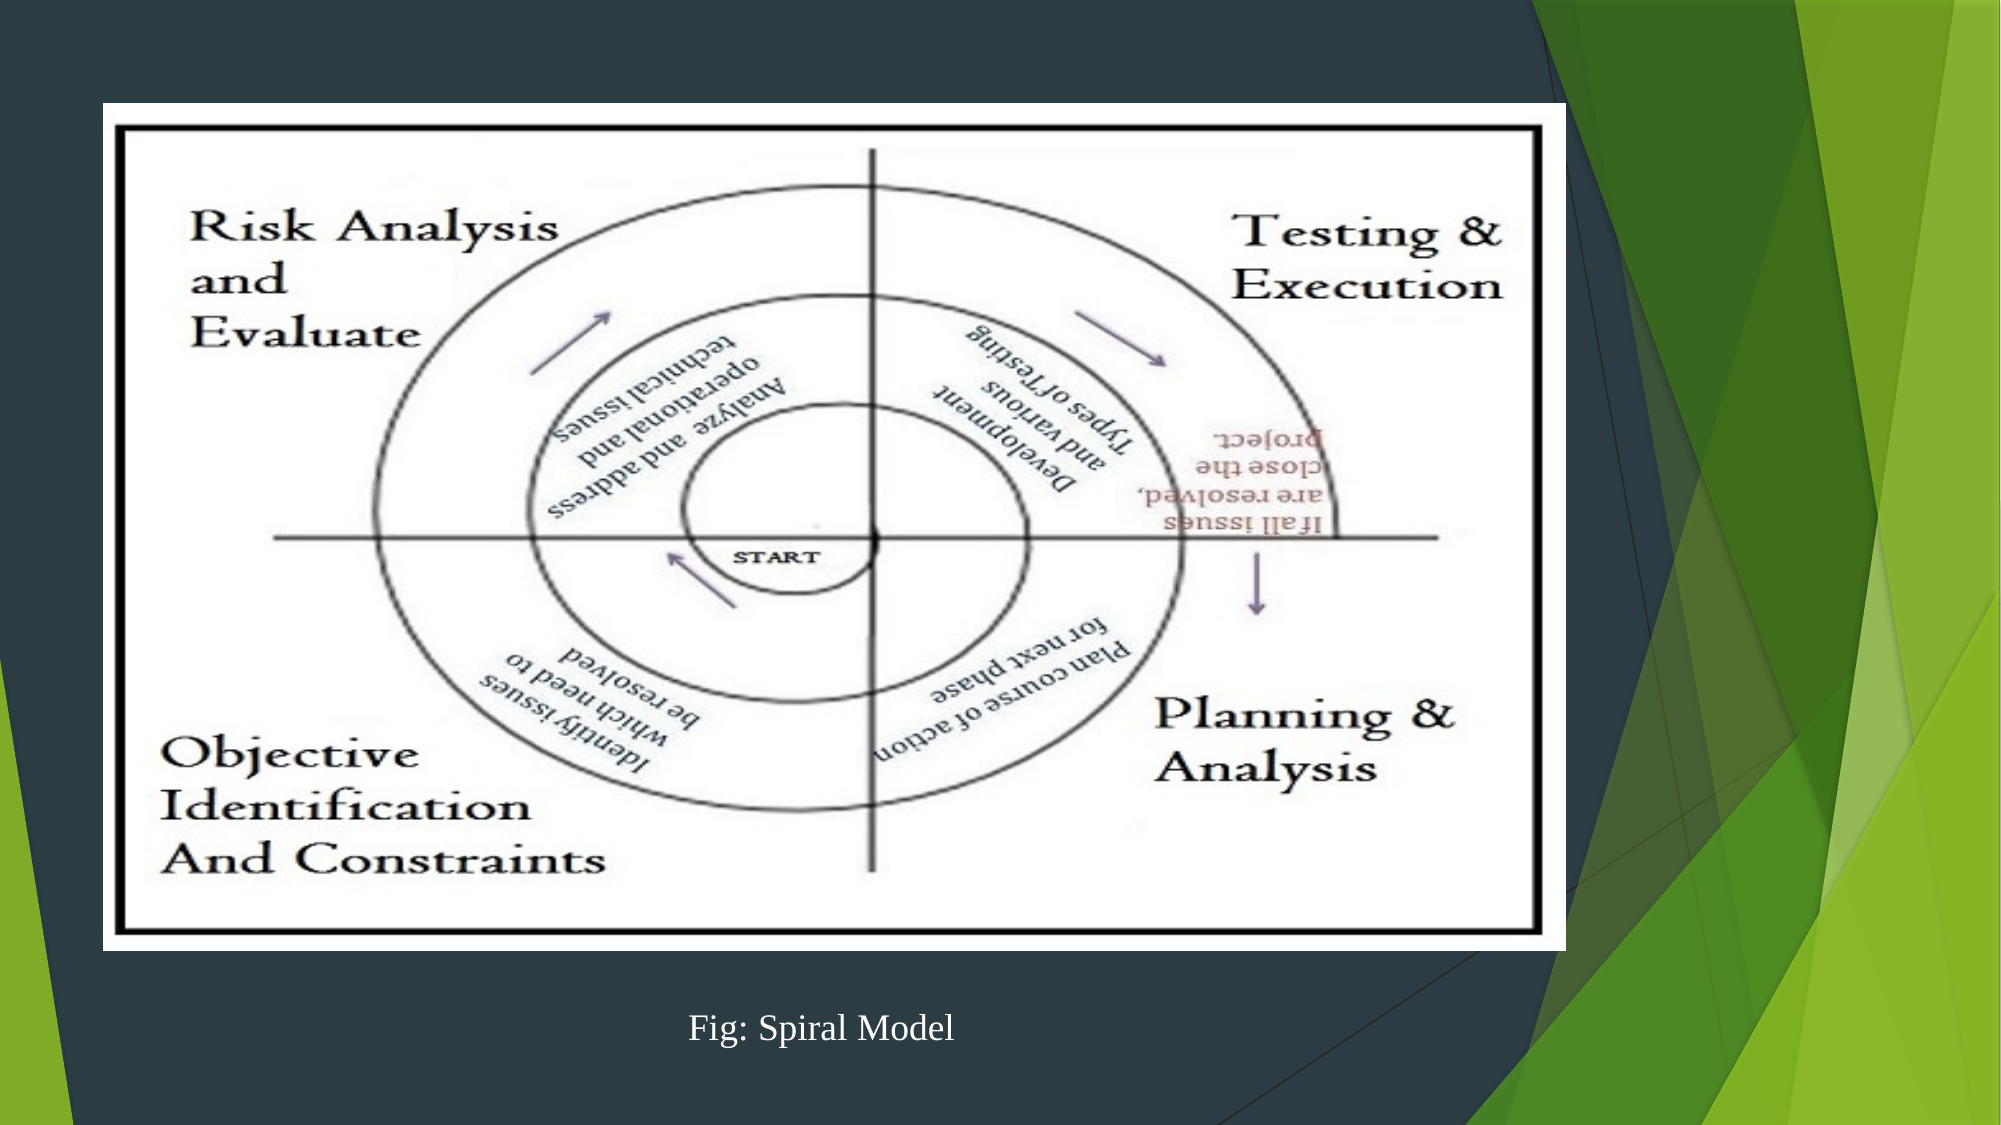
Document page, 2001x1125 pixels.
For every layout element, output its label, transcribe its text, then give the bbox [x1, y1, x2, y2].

text_box Fig: Spiral Model [209, 995, 1435, 1055]
picture [102, 102, 1566, 952]
